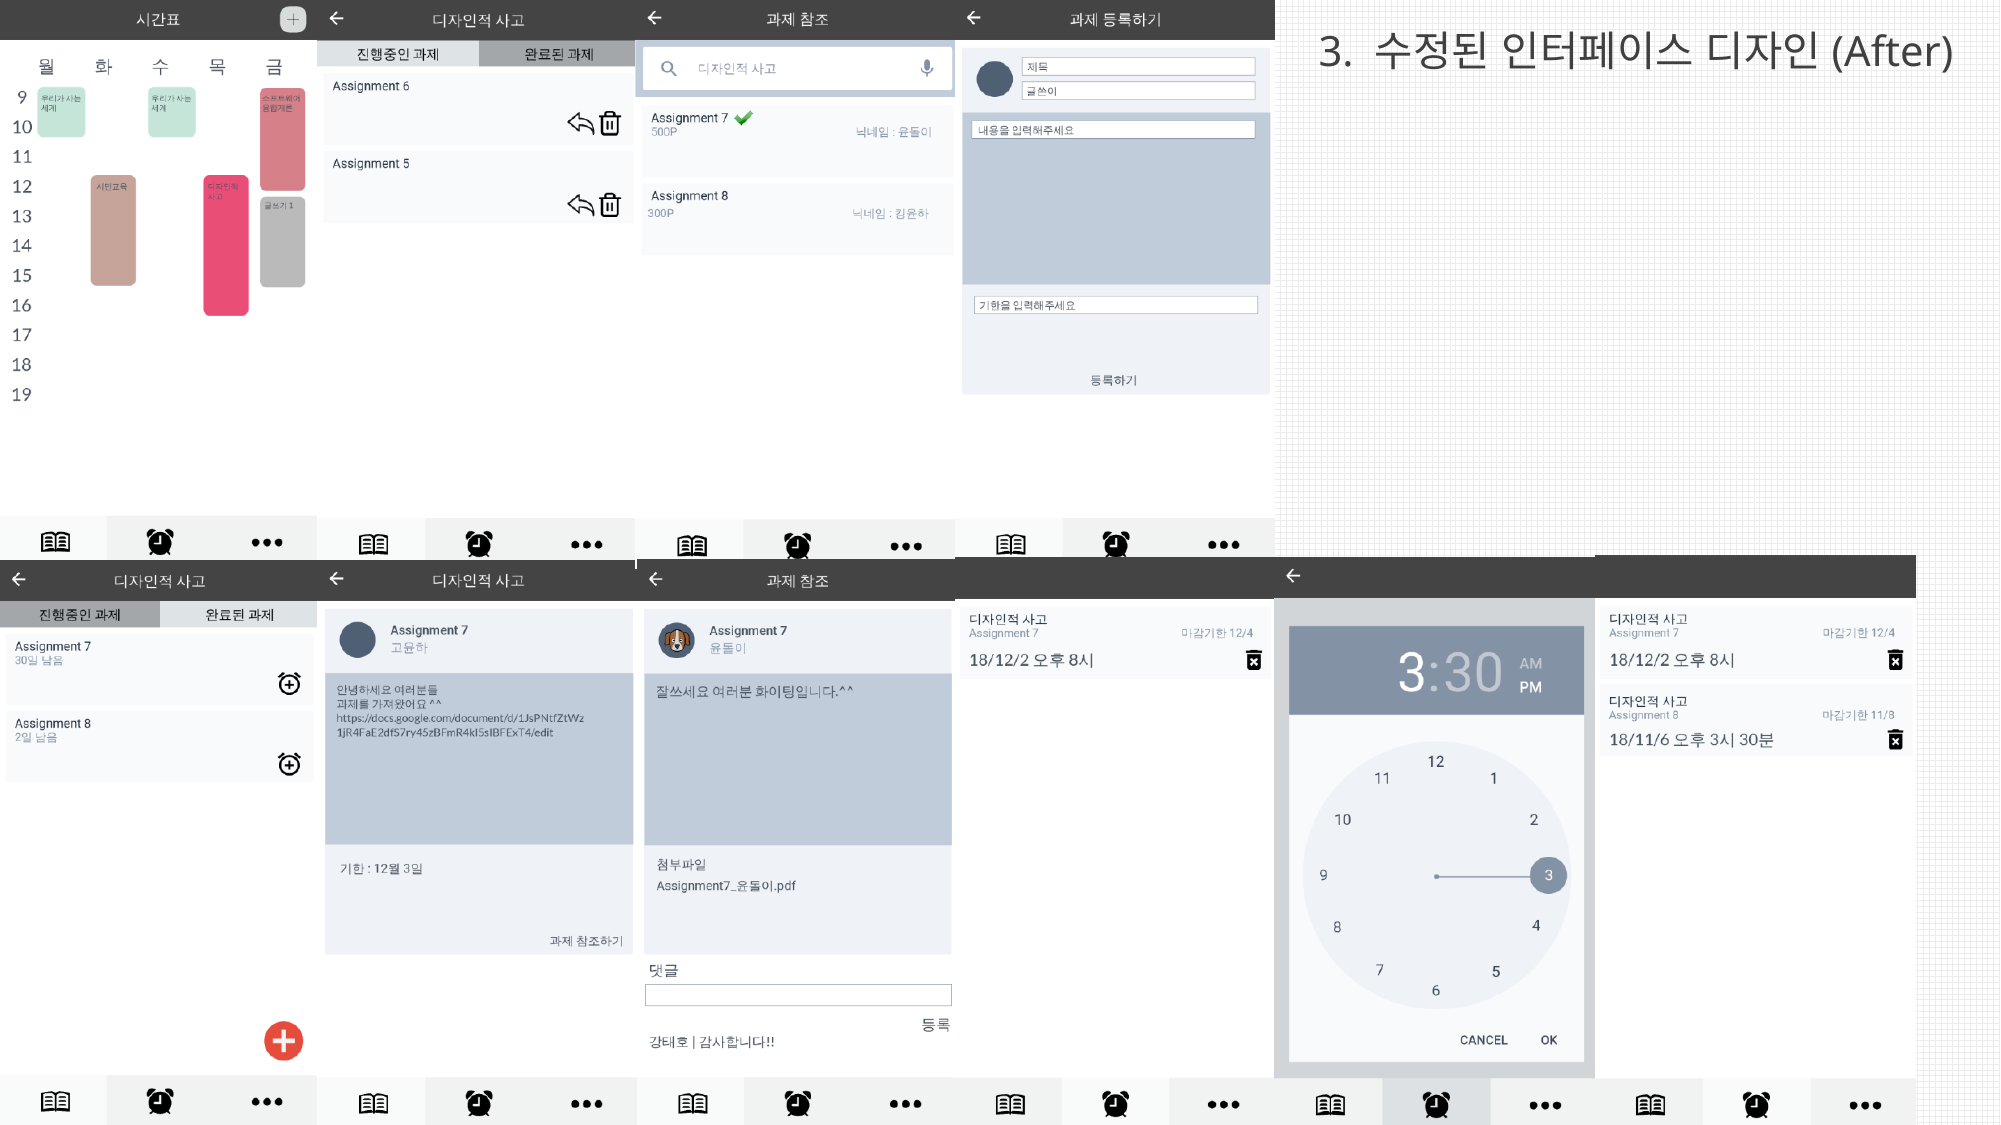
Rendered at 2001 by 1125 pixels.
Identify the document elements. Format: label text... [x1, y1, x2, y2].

text_box 3. 수정된 인터페이스 디자인(After) [1303, 17, 1969, 83]
picture [0, 0, 1916, 1125]
